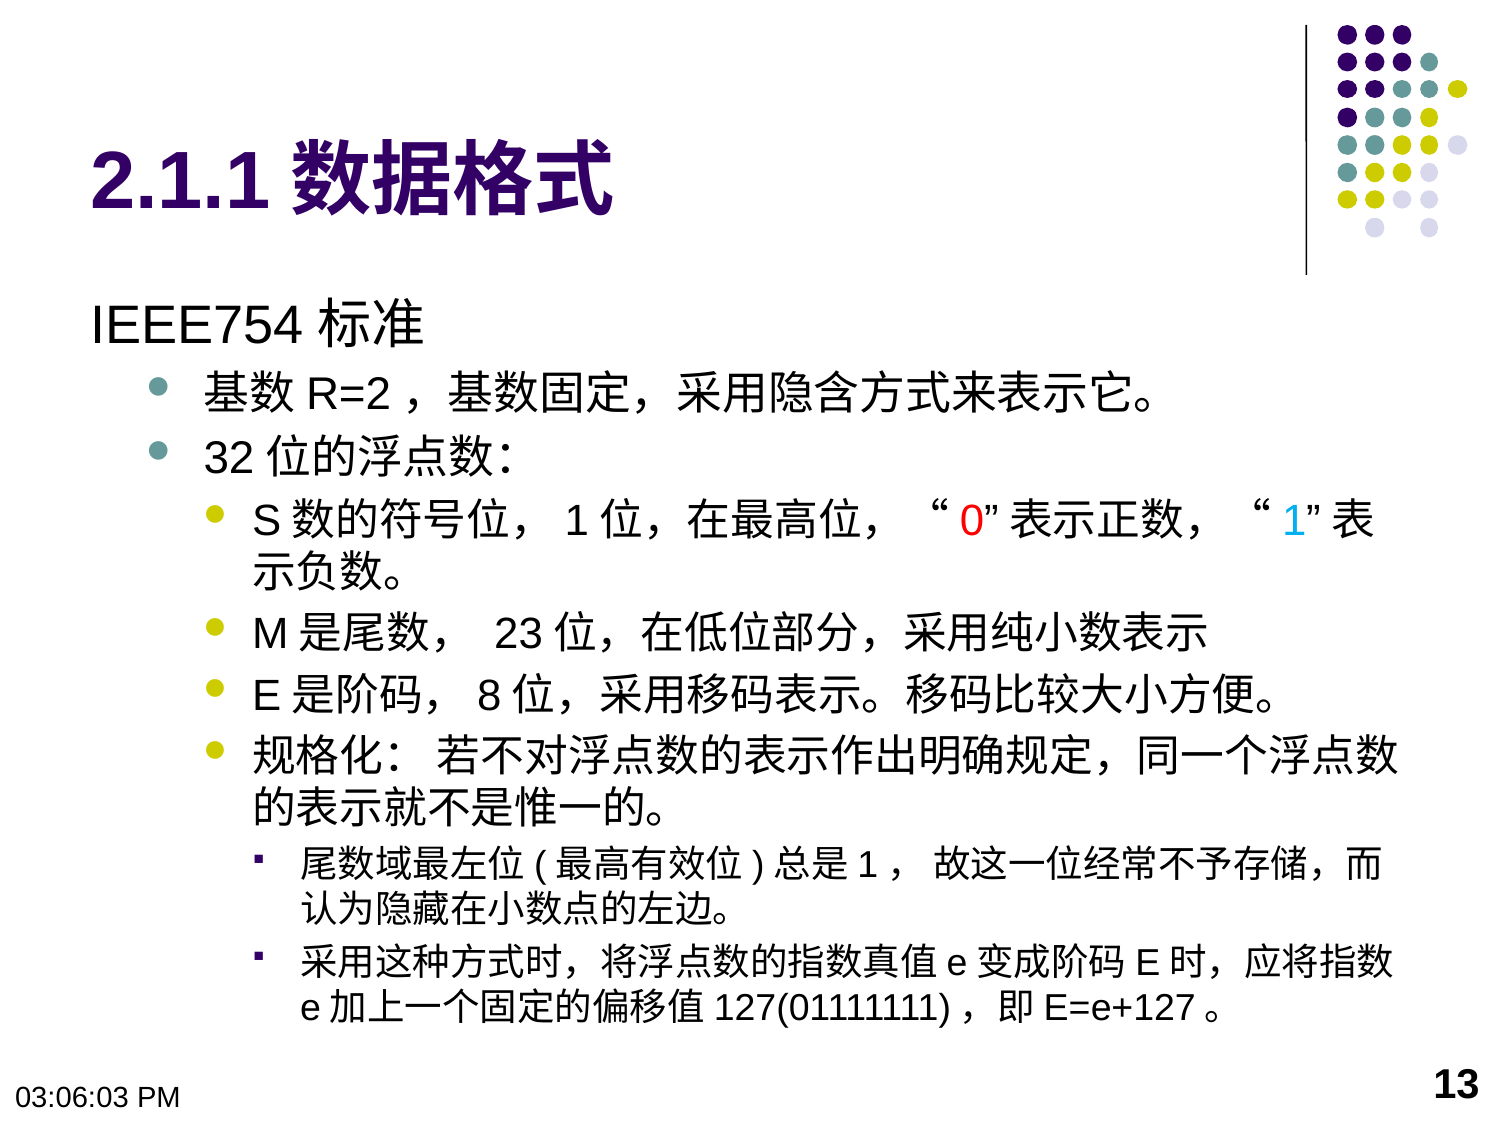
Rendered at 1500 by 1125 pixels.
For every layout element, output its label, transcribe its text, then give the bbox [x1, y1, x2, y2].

list IEEE754标准 基数R=2，基数固定，采用隐含方式来表示它。 32位的浮点数： S数的符号位，1位，在最高位，“0”表示正数，“1”表示负数。 M是尾数， 23位，在低位部分，采用纯小数表示 E是阶码，8位，采用移码表示。移码比较大小方便。 规格化： 若不对浮点数的表示作出明确规定，同一个浮点数的表示就不是惟一的。 尾数域最左位(最高有效位)总是1， 故这一位经常不予存储，而认为隐藏在小数点的左边。 采用这种方式时，将浮点数的指数真值e变成阶码E时，应将指数e加上一个固定的偏移值127(01111111)，即E=e+127。 [75, 282, 1425, 1006]
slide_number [0, 1070, 337, 1122]
title 2.1.1数据格式 [75, 20, 1313, 233]
slide_number 13 [1144, 1048, 1496, 1125]
